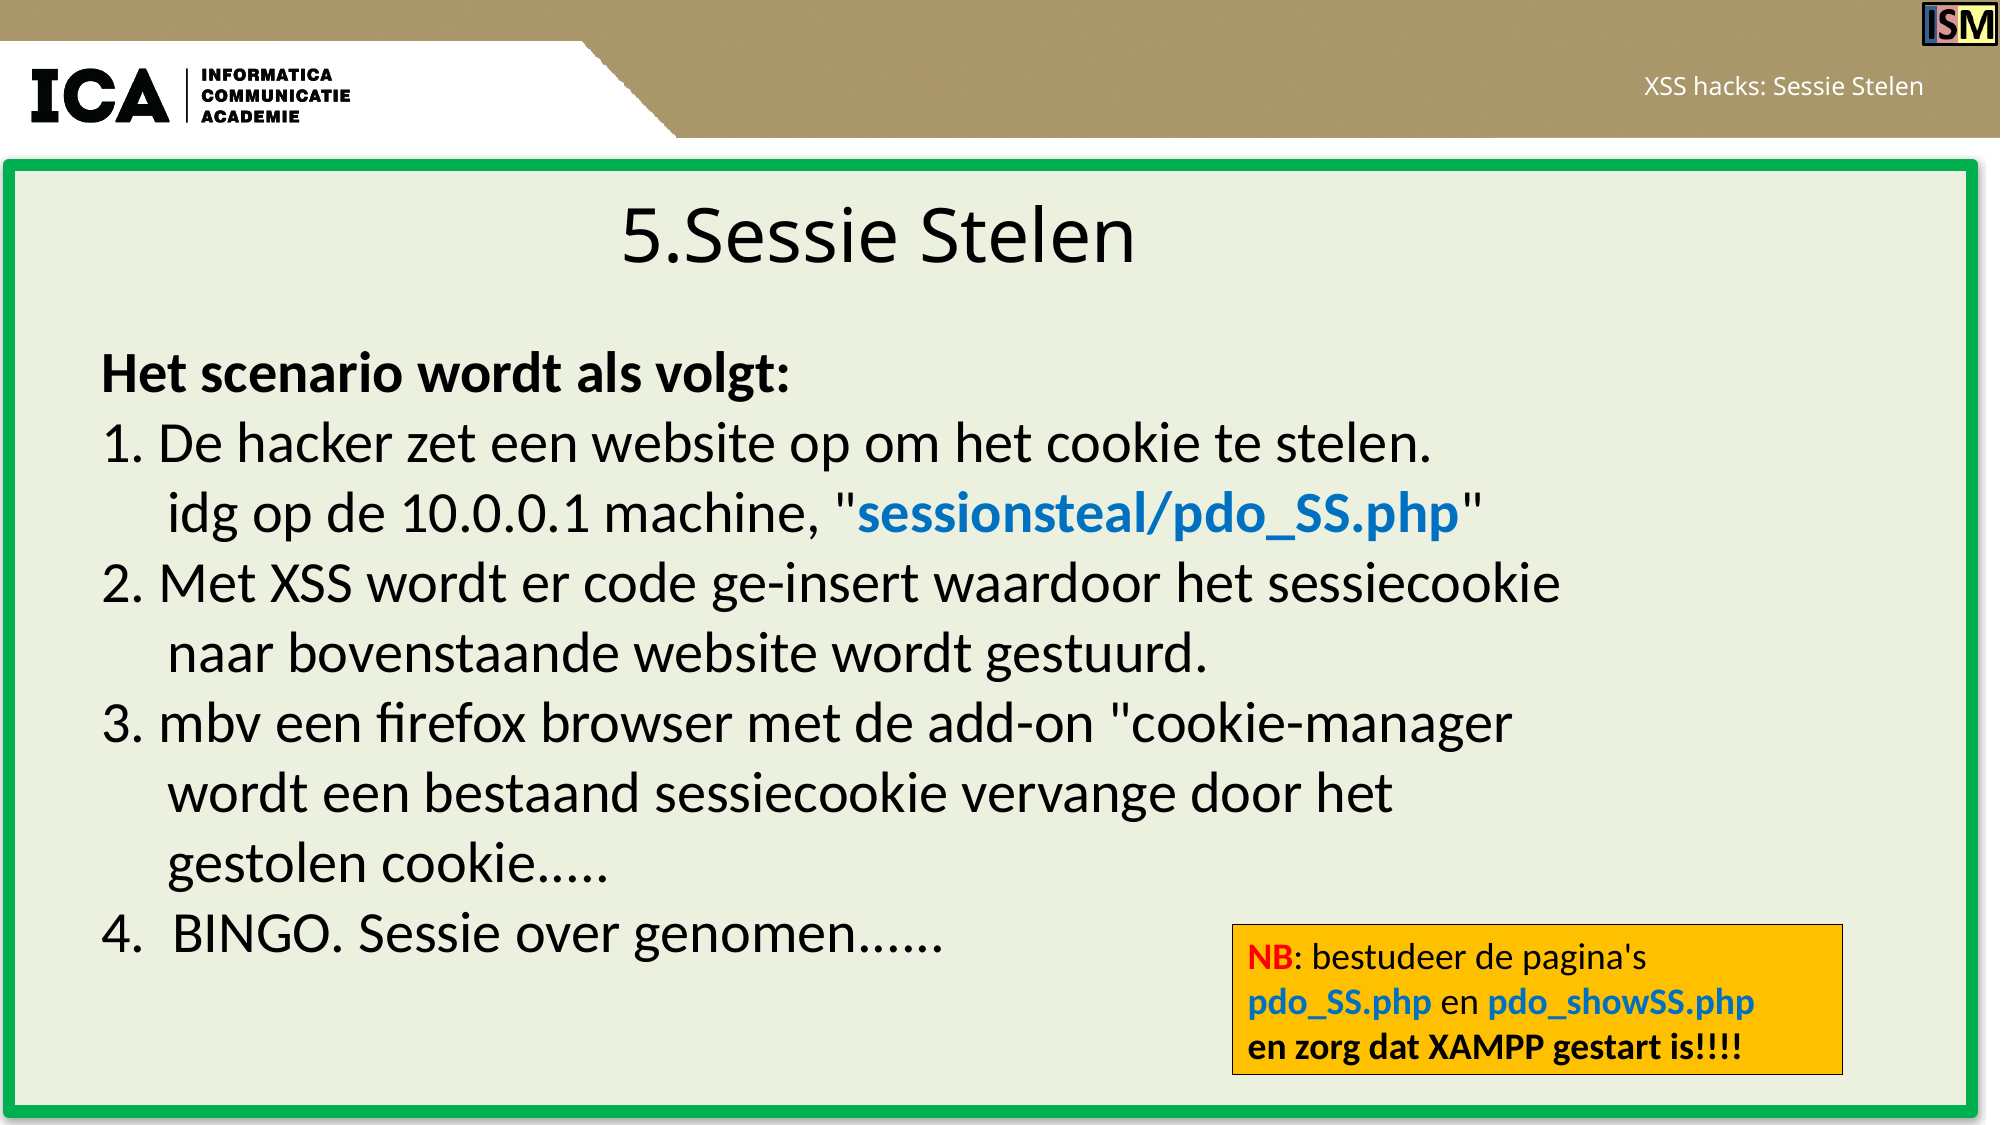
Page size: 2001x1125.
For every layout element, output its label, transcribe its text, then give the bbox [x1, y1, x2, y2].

list XSS hacks: Sessie Stelen [605, 62, 1940, 123]
text_box [8, 164, 1973, 1112]
text_box NB: bestudeer de pagina's pdo_SS.php en pdo_showSS.php en zorg dat XAMPP gestart is!!!! [1232, 924, 1843, 1075]
title 5.Sessie Stelen [605, 179, 1675, 287]
picture [0, 0, 2000, 138]
text_box Het scenario wordt als volgt: 1. De hacker zet een website op om het cookie te stelen. idg op de 10.0.0.1 machine, "sessionsteal/pdo_SS.php" 2. Met XSS wordt er code ge-insert waardoor het sessiecookie naar bovenstaande website wordt gestuurd. 3. mbv een firefox browser met de add-on "cookie-manager wordt een bestaand sessiecookie vervange door het gestolen cookie..... 4. BINGO. Sessie over genomen...... [86, 326, 1940, 972]
